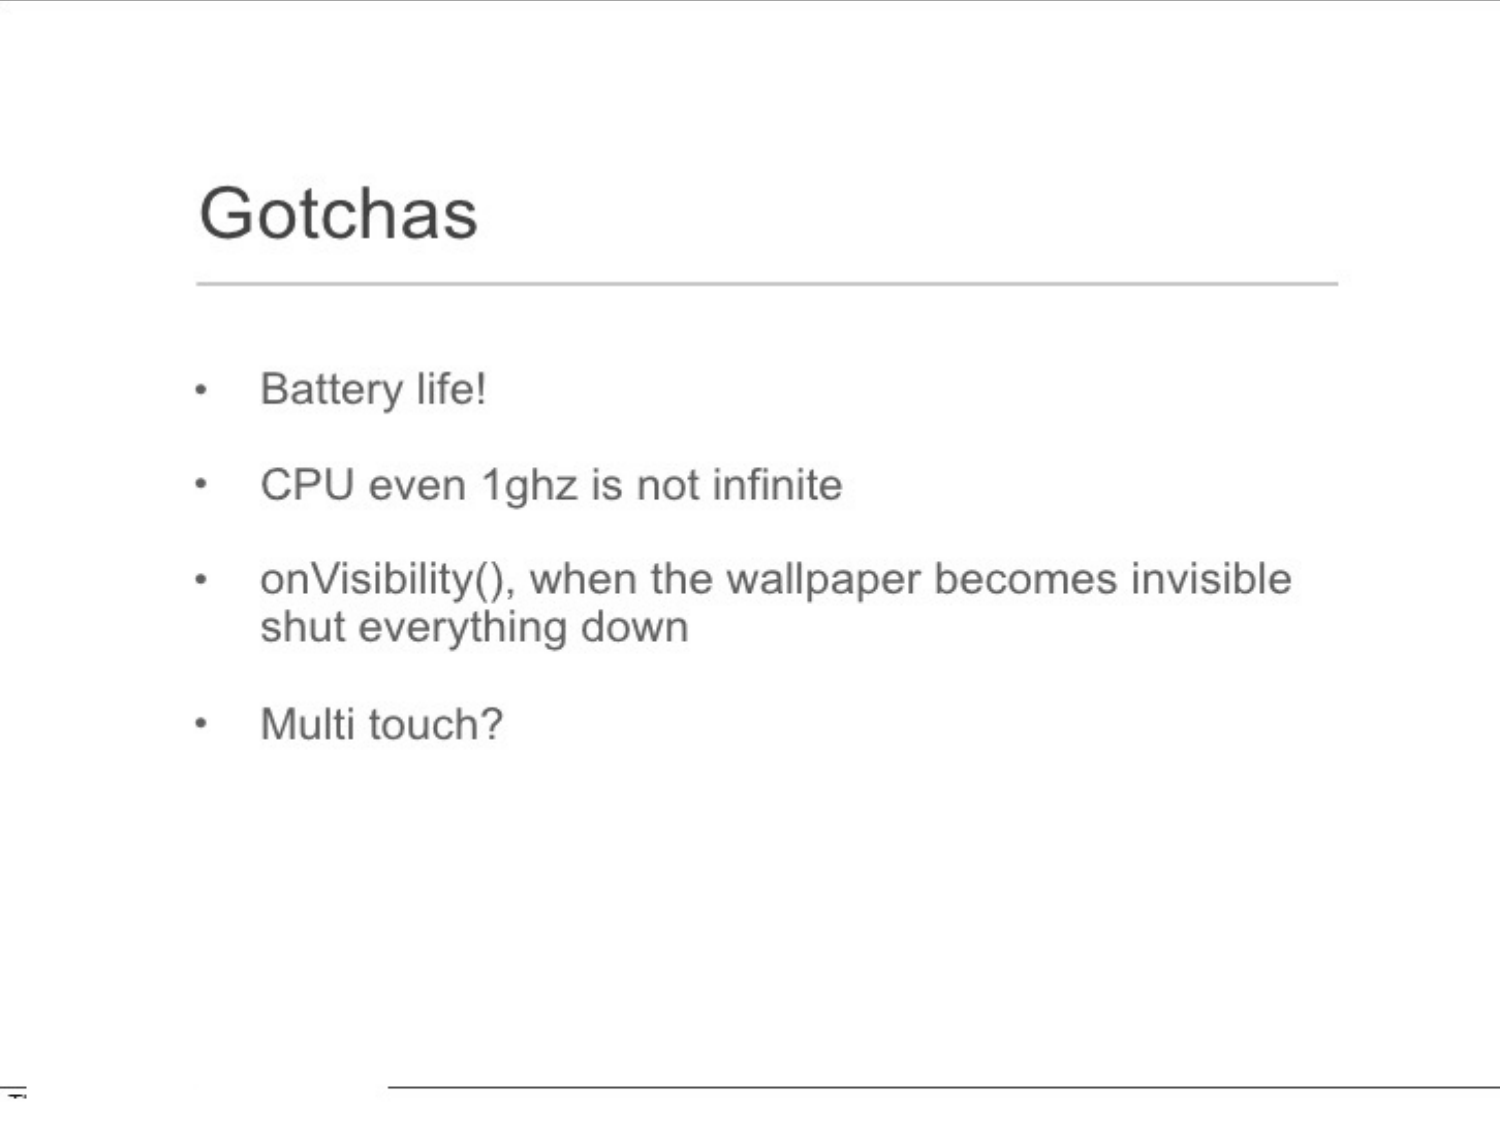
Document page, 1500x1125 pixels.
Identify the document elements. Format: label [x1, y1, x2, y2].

list [0, 0, 1500, 1125]
